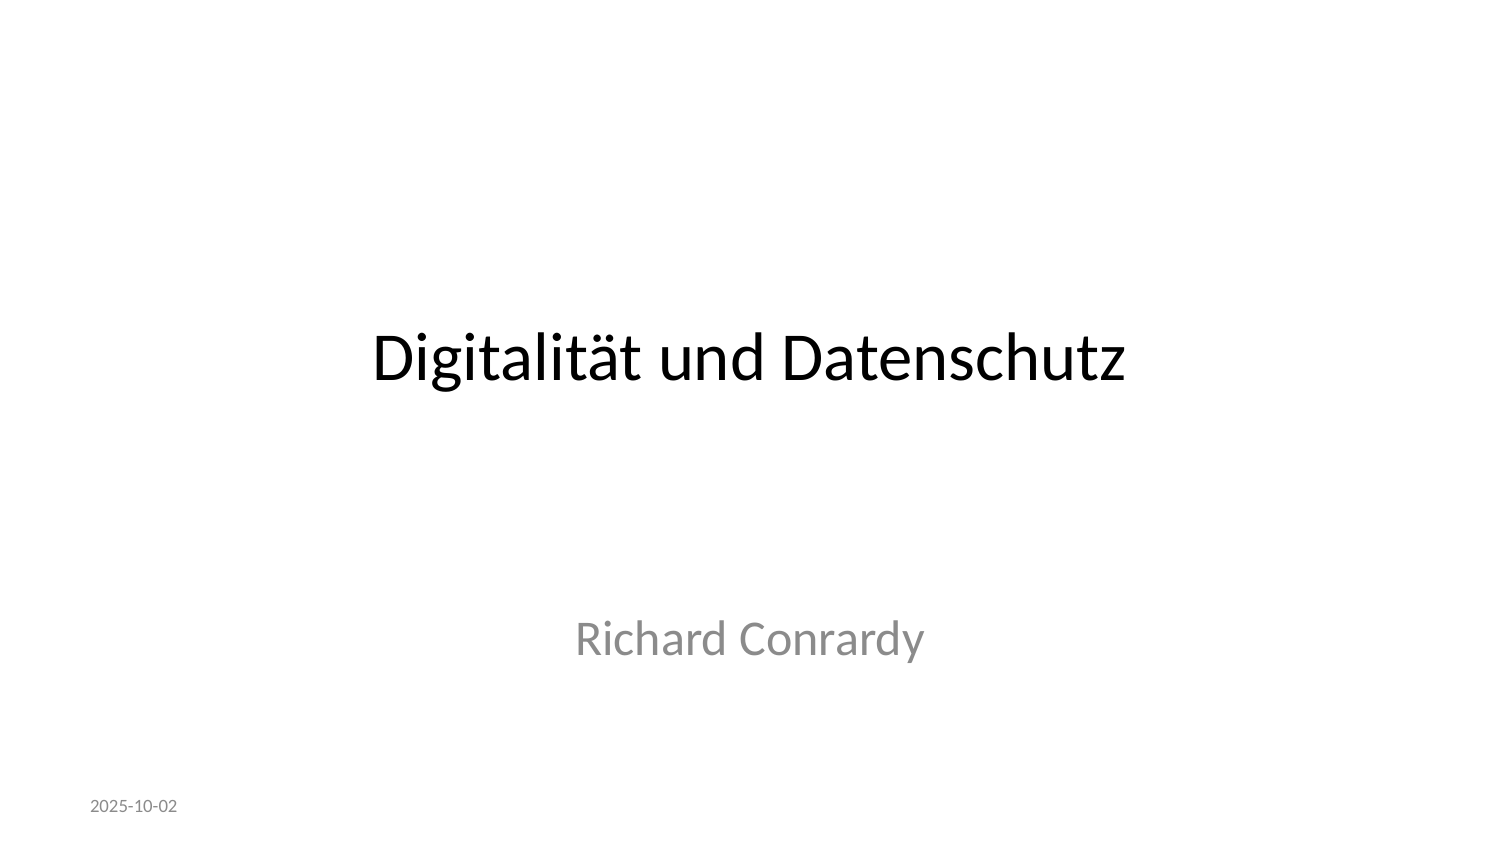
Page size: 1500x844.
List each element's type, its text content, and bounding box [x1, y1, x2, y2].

subtitle Richard Conrardy [225, 478, 1275, 694]
title Digitalität und Datenschutz [112, 262, 1388, 443]
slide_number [75, 782, 425, 827]
